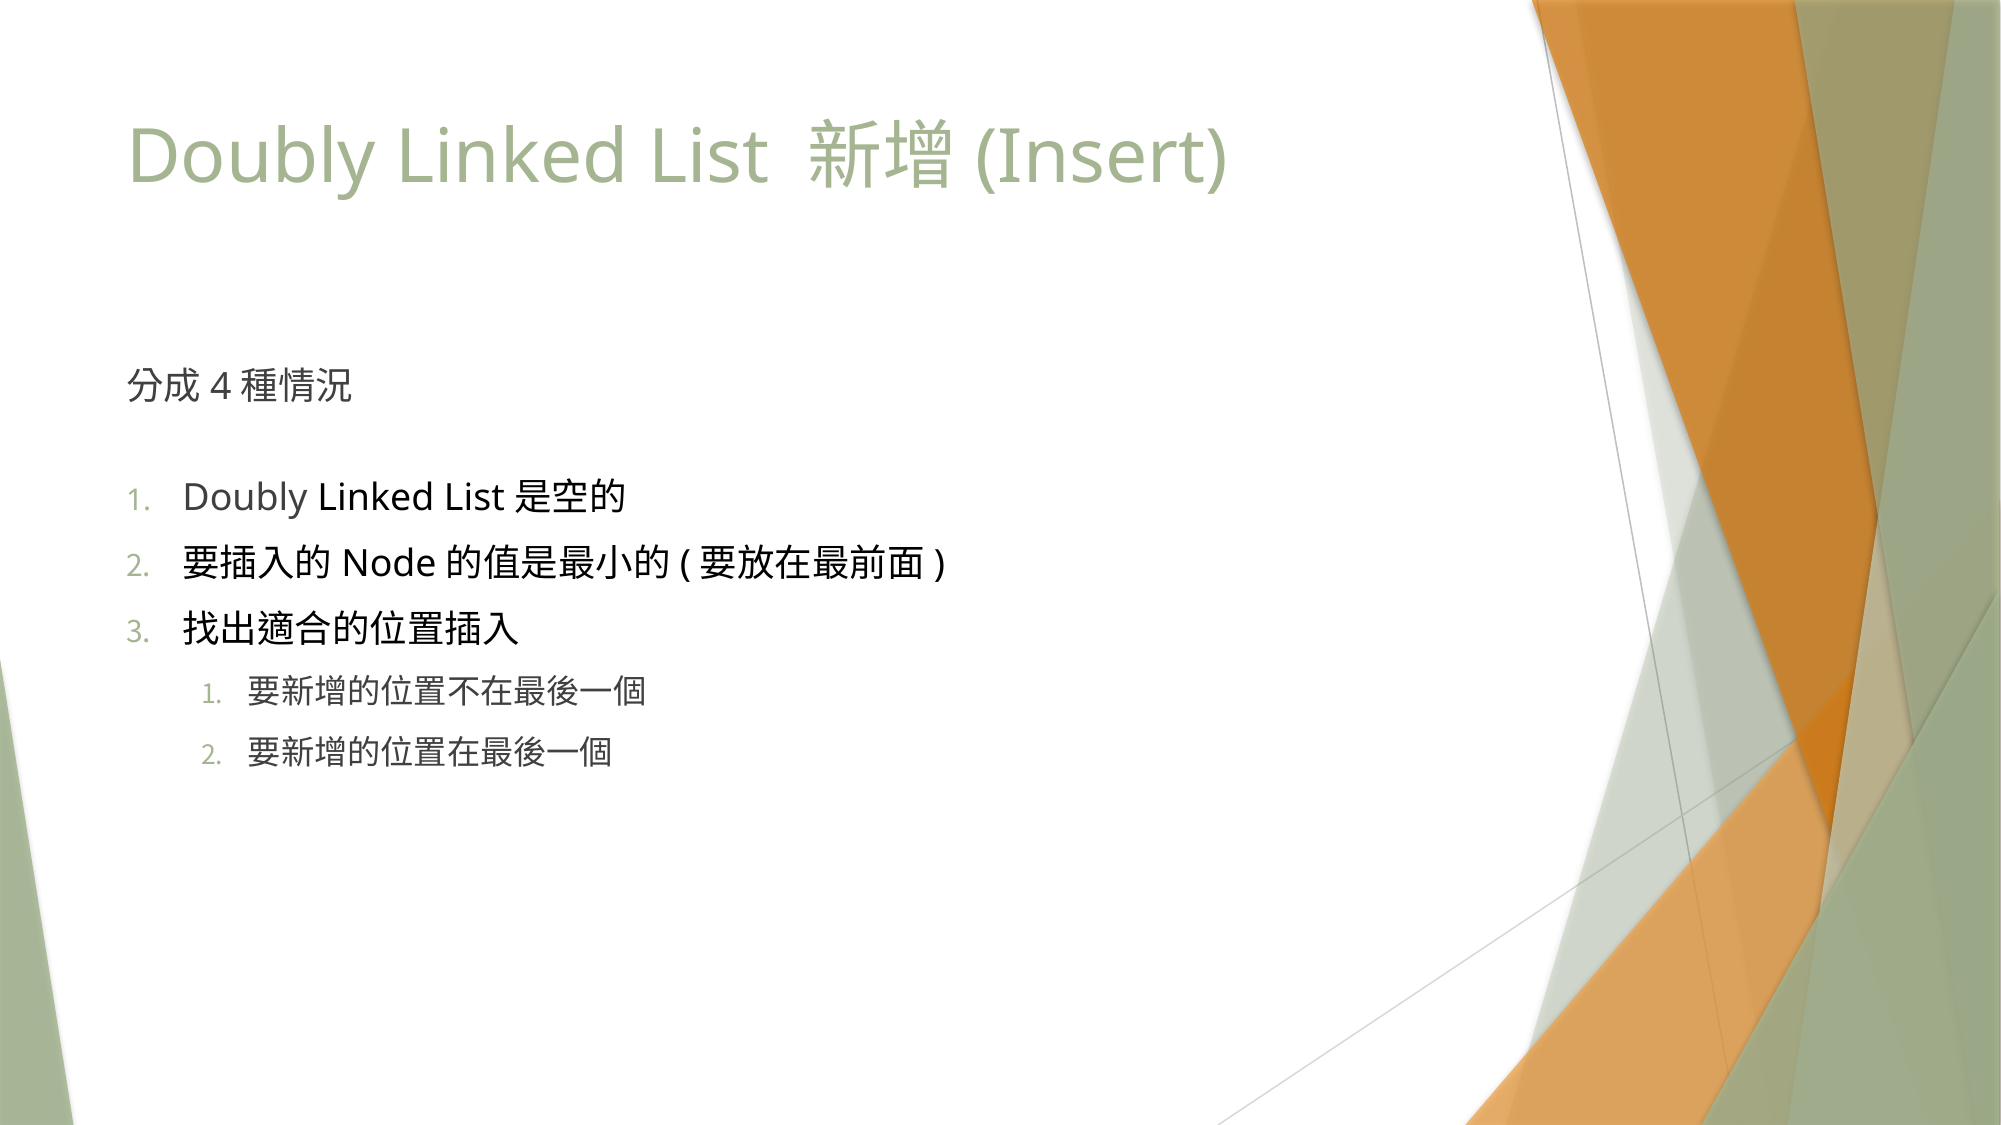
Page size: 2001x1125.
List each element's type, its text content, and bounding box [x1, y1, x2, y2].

list 分成4種情況 Doubly Linked List是空的 要插入的Node的值是最小的(要放在最前面) 找出適合的位置插入 要新增的位置不在最後一個 要新增的位置在最後一個 [111, 354, 1522, 992]
title Doubly Linked List 新增(Insert) [111, 99, 1522, 317]
